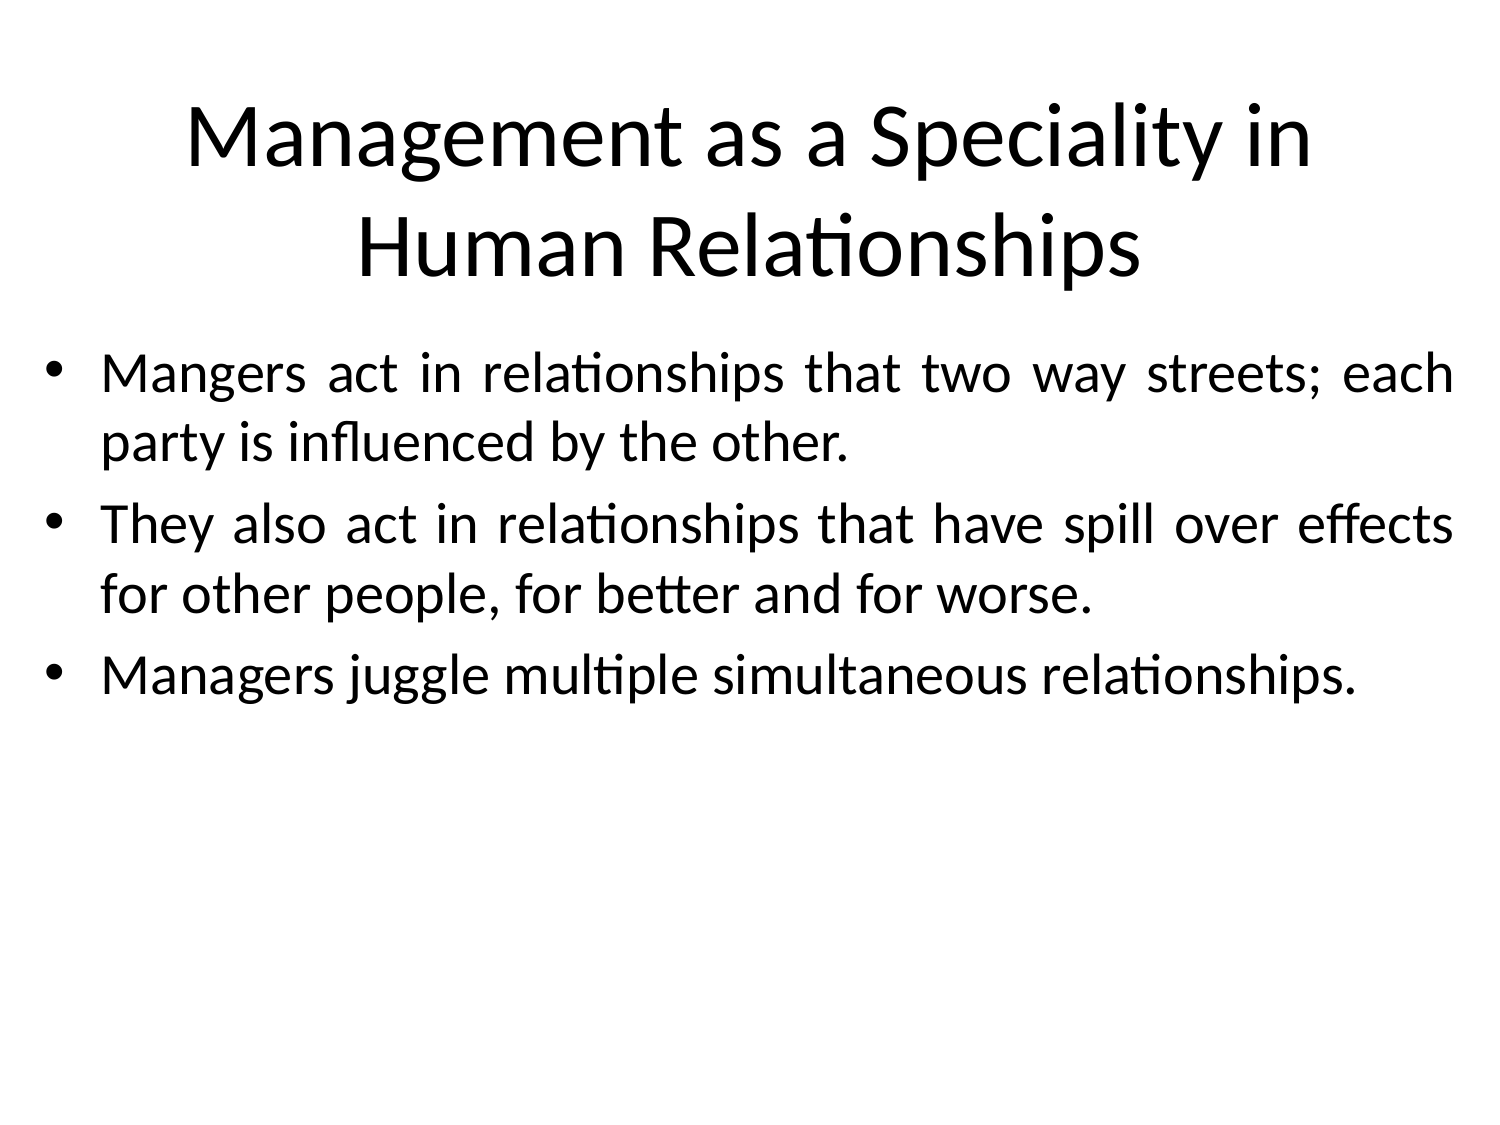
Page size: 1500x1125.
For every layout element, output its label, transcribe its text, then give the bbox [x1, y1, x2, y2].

title Management as a Speciality in Human Relationships [29, 54, 1471, 315]
list Mangers act in relationships that two way streets; each party is influenced by the other. They also act in relationships that have spill over effects for other people, for better and for worse. Managers juggle multiple simultaneous relationships. [29, 326, 1471, 1094]
